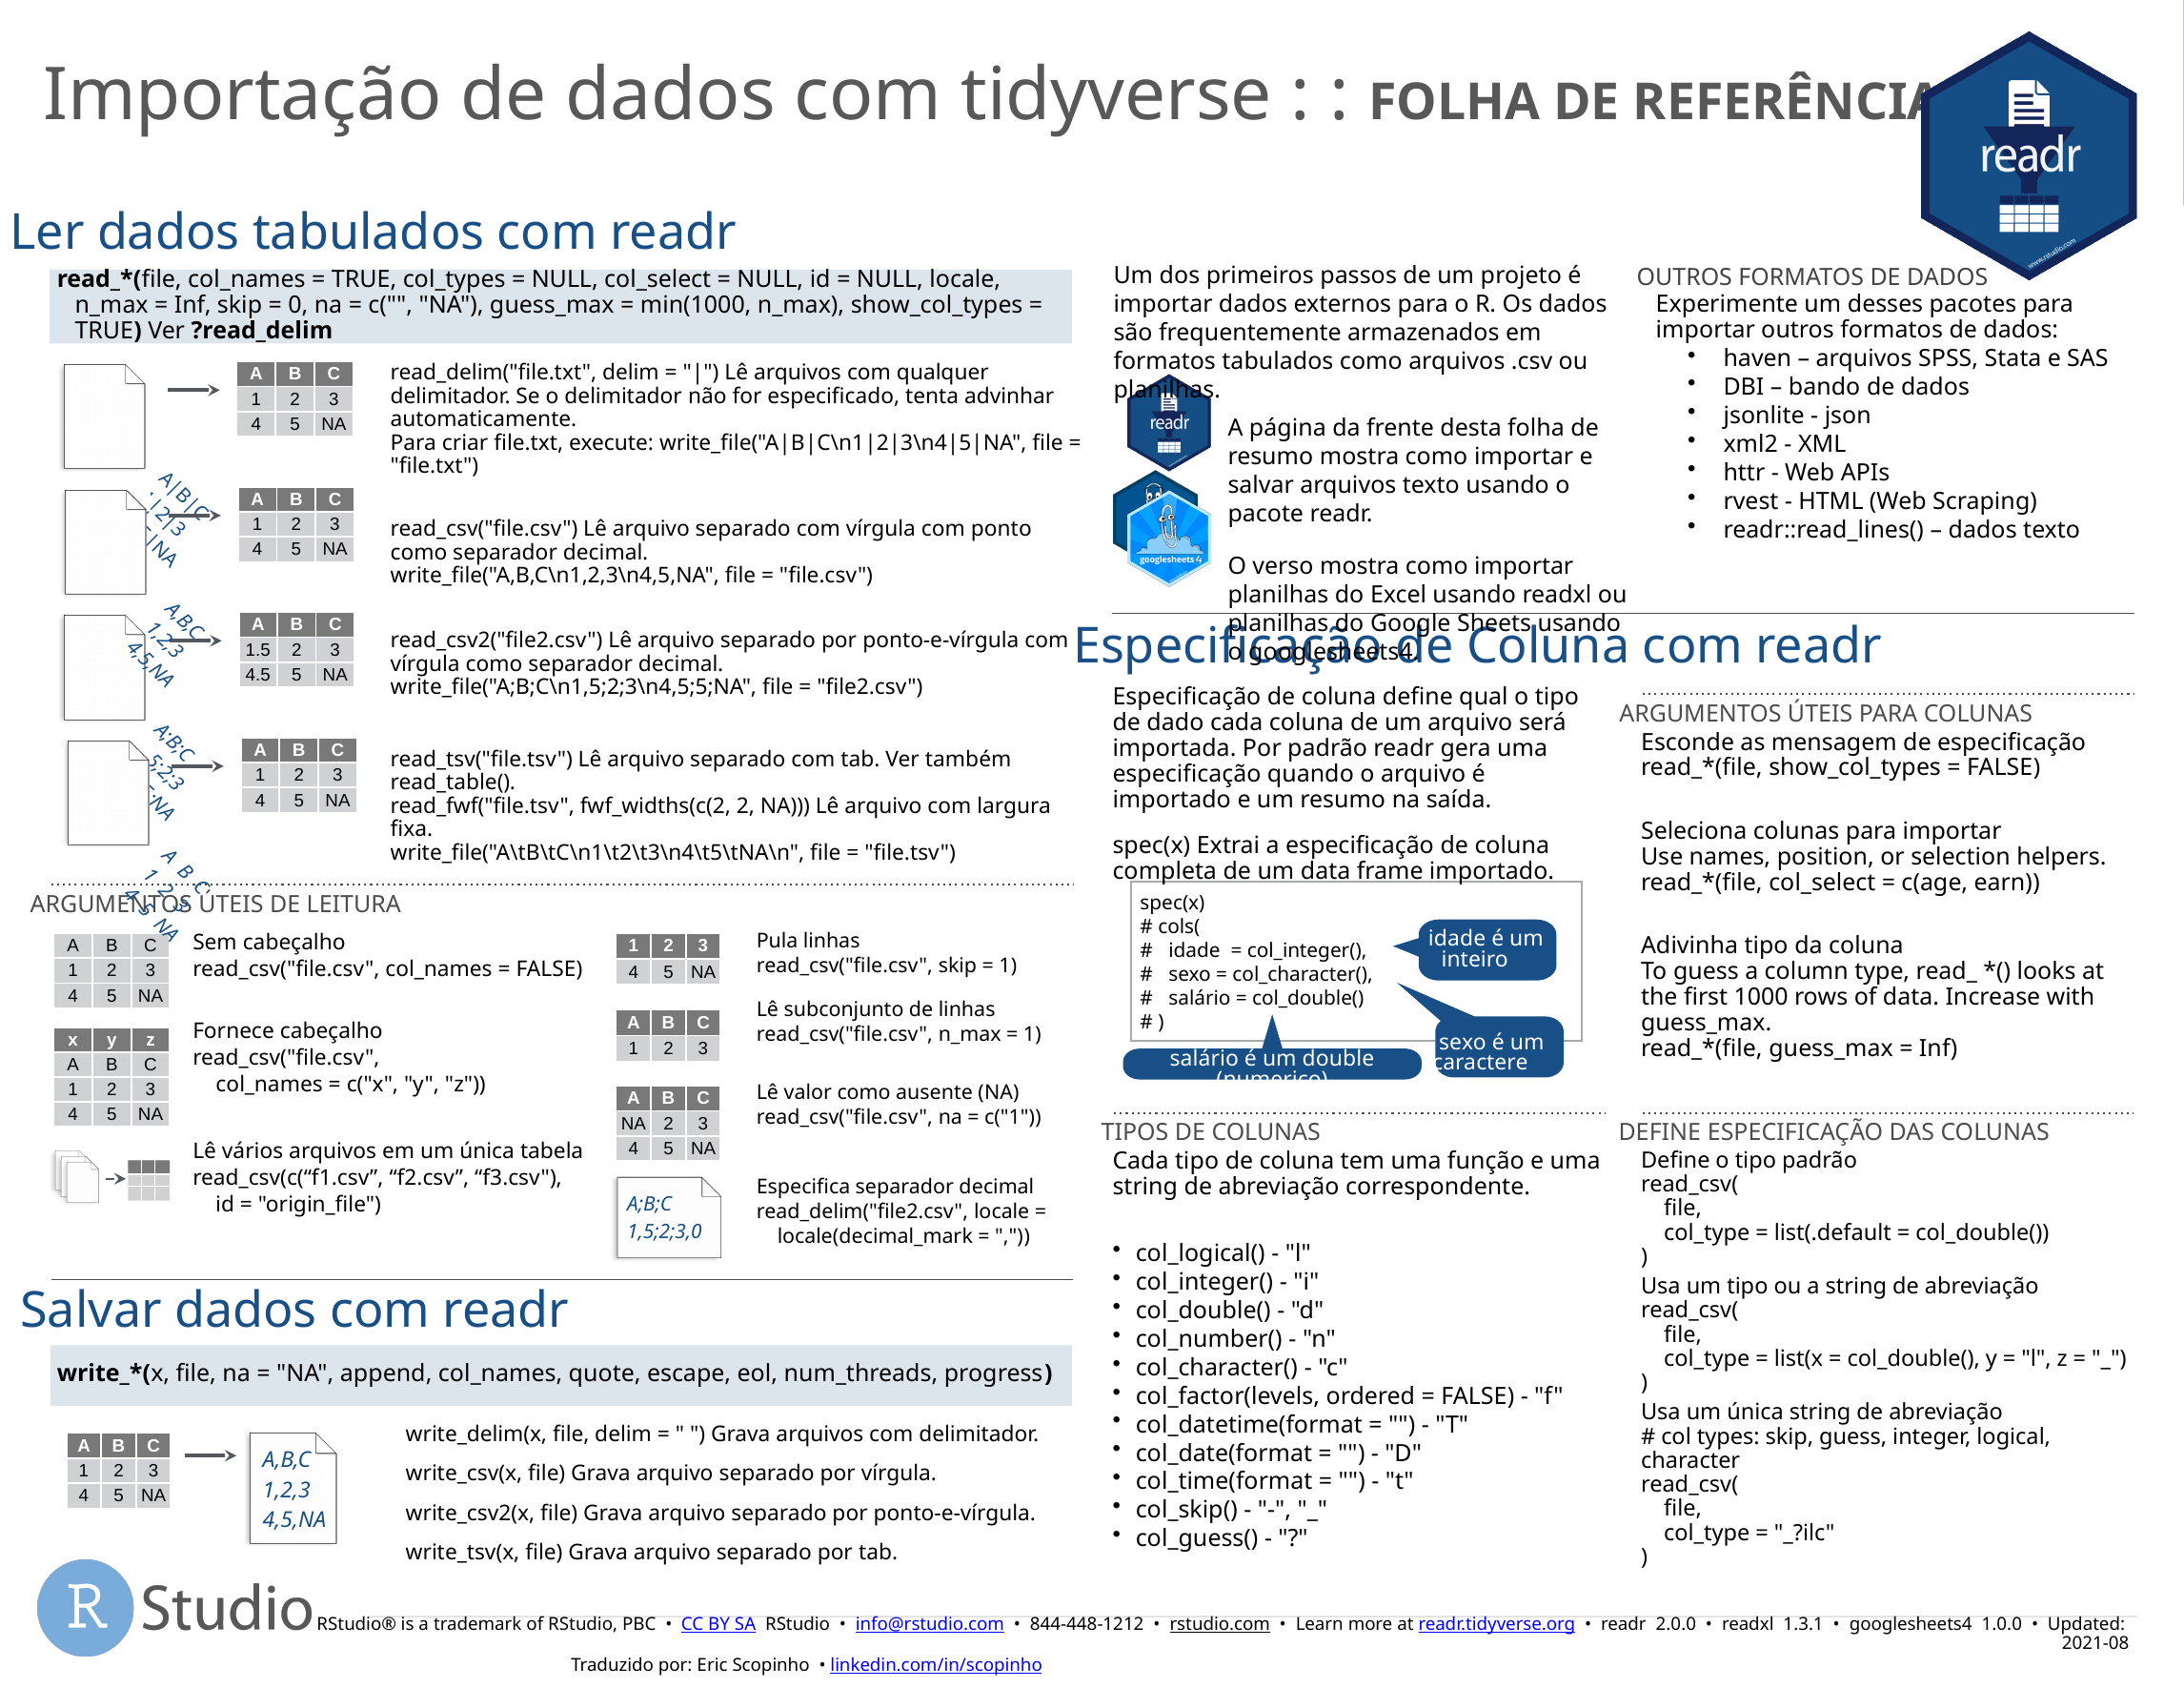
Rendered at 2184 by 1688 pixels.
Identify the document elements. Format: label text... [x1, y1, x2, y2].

table_cell 5 [652, 960, 685, 984]
text_box Esconde as mensagem de especificação read_*(file, show_col_types = FALSE) Seleciona colunas para importar Use names, position, or selection helpers. read_*(file, col_select = c(age, earn)) Adivinha tipo da coluna To guess a column type, read_ *() looks at the first 1000 rows of data. Increase with guess_max. read_*(file, guess_max = Inf) [1641, 729, 2133, 1103]
table_cell 1 [617, 1036, 650, 1061]
table_cell 2 [93, 1078, 131, 1101]
table_header B [652, 1010, 685, 1035]
table_cell 5 [93, 1103, 131, 1126]
table_header A [617, 1010, 650, 1035]
table_cell 1 [54, 1078, 91, 1101]
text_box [64, 356, 354, 478]
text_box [55, 1147, 174, 1203]
text_box Define o tipo padrão read_csv( file, col_type = list(.default = col_double()) ) Usa um tipo ou a string de abreviação read_csv( file, col_type = list(x = col_double(), y = "l", z = "_") ) Usa um única string de abreviação # col types: skip, guess, integer, logical, character read_csv( file, col_type = "_?ilc" ) [1641, 1149, 2133, 1594]
table_cell 2 [652, 1036, 685, 1061]
table_header A [617, 1087, 650, 1110]
text_box DEFINE ESPECIFICAÇÃO DAS COLUNAS [1618, 1116, 2051, 1146]
text_box idade é um inteiro [1392, 919, 1557, 981]
table_cell 4 [617, 1137, 650, 1160]
table_header A [54, 934, 62, 957]
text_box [629, 1158, 716, 1271]
text_box Experimente um desses pacotes para importar outros formatos de dados: haven – arquivos SPSS, Stata e SAS DBI – bando de dados jsonlite - json xml2 - XML httr - Web APIs rvest - HTML (Web Scraping) readr::read_lines() – dados texto [1655, 403, 2150, 633]
table_cell 5 [652, 1137, 685, 1151]
table_header 1 [617, 934, 650, 958]
text_box sexo é um caractere [1396, 982, 1565, 1078]
table_cell NA [687, 960, 719, 984]
text_box read_*(file, col_names = TRUE, col_types = NULL, col_select = NULL, id = NULL, locale, n_max = Inf, skip = 0, na = c("", "NA"), guess_max = min(1000, n_max), show_col_types = TRUE) Ver ?read_delim [48, 254, 1073, 357]
text_box A;B;C 1,5;2;3,0 [618, 1185, 624, 1251]
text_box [65, 482, 355, 730]
table_cell 3 [687, 1036, 719, 1061]
text_box write_*(x, file, na = "NA", append, col_names, quote, escape, eol, num_threads, progress) [48, 1348, 1068, 1399]
text_box Cada tipo de coluna tem uma função e uma string de abreviação correspondente. col_logical() - "l" col_integer() - "i" col_double() - "d" col_number() - "n" col_character() - "c" col_factor(levels, ordered = FALSE) - "f" col_datetime(format = "") - "T" col_date(format = "") - "D" col_time(format = "") - "t" col_skip() - "-", "_" col_guess() - "?" [1112, 1149, 1604, 1573]
text_box RStudio® is a trademark of RStudio, PBC • CC BY SA RStudio • info@rstudio.com • 844-448-1212 • rstudio.com • Learn more at readr.tidyverse.org • readr 2.0.0 • readxl 1.3.1 • googlesheets4 1.0.0 • Updated: 2021-08 Traduzido por: Eric Scopinho • linkedin.com/in/scopinho [262, 1603, 2138, 1684]
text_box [66, 1424, 341, 1544]
table_cell NA [132, 998, 169, 1007]
text_box Sem cabeçalho read_csv("file.csv", col_names = FALSE) Fornece cabeçalho read_csv("file.csv", col_names = c("x", "y", "z")) Lê vários arquivos em um única tabela read_csv(c(“f1.csv”, “f2.csv”, “f3.csv"), id = "origin_file") [192, 928, 591, 1253]
text_box ARGUMENTOS ÚTEIS PARA COLUNAS [1619, 698, 2033, 727]
text_box Especificação de coluna define qual o tipo de dado cada coluna de um arquivo será importada. Por padrão readr gera uma especificação quando o arquivo é importado e um resumo na saída. spec(x) Extrai a especificação de coluna completa de um data frame importado. [1112, 684, 1607, 894]
text_box Especificação de Coluna com readr [1092, 624, 1883, 673]
table_cell 1 [54, 959, 62, 983]
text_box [1309, 0, 2184, 397]
table_cell C [132, 1053, 169, 1076]
table_header B [652, 1087, 685, 1110]
table_cell A [54, 1053, 91, 1076]
table_cell B [93, 1053, 131, 1076]
text_box ARGUMENTOS ÚTEIS DE LEITURA [365, 887, 402, 917]
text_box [67, 733, 358, 992]
text_box Um dos primeiros passos de um projeto é importar dados externos para o R. Os dados são frequentemente armazenados em formatos tabulados como arquivos .csv ou planilhas. A página da frente desta folha de resumo mostra como importar e salvar arquivos texto usando o pacote readr. O verso mostra como importar planilhas do Excel usando readxl ou planilhas do Google Sheets usando o googlesheets4. [1113, 259, 1641, 586]
title Importação de dados com tidyverse : : FOLHA DE REFERÊNCIA [42, 55, 1305, 183]
table_cell NA [687, 1137, 719, 1153]
table_header 2 [652, 934, 685, 958]
text_box spec(x) # cols( # idade = col_integer(), # sexo = col_character(), # salário = col_double() # ) [1131, 894, 1583, 1042]
picture [716, 1191, 721, 1258]
text_box Pula linhas read_csv("file.csv", skip = 1) Lê subconjunto de linhas read_csv("file.csv", n_max = 1) Lê valor como ausente (NA) read_csv("file.csv", na = c("1")) Especifica separador decimal read_delim("file2.csv", locale = locale(decimal_mark = ",")) [756, 927, 1056, 1254]
text_box read_delim("file.txt", delim = "|") Lê arquivos com qualquer delimitador. Se o delimitador não for especificado, tenta advinhar automaticamente. Para criar file.txt, execute: write_file("A|B|C\n1|2|3\n4|5|NA", file = "file.txt") read_csv("file.csv") Lê arquivo separado com vírgula com ponto como separador decimal. write_file("A,B,C\n1,2,3\n4,5,NA", file = "file.csv") read_csv2("file2.csv") Lê arquivo separado por ponto-e-vírgula com vírgula como separador decimal. write_file("A;B;C\n1,5;2;3\n4,5;5;NA", file = "file2.csv") read_tsv("file.tsv") Lê arquivo separado com tab. Ver também read_table(). read_fwf("file.tsv", fwf_widths(c(2, 2, NA))) Lê arquivo com largura fixa. write_file("A\tB\tC\n1\t2\t3\n4\t5\tNA\n", file = "file.tsv") [390, 361, 1092, 866]
table_cell 4 [54, 984, 91, 1007]
table_cell NA [132, 1103, 169, 1126]
picture [36, 1559, 313, 1657]
table_cell 3 [132, 1078, 169, 1101]
text_box ARGUMENTOS ÚTEIS DE LEITURA [30, 887, 62, 917]
picture [1921, 31, 2138, 281]
table_cell NA [617, 1111, 650, 1135]
table_cell 2 [652, 1111, 685, 1135]
table_header z [132, 1028, 169, 1051]
table_header C [687, 1010, 719, 1035]
table_header y [93, 1028, 131, 1051]
table_cell 4 [54, 1103, 91, 1126]
text_box write_delim(x, file, delim = " ") Grava arquivos com delimitador. write_csv(x, file) Grava arquivo separado por vírgula. write_csv2(x, file) Grava arquivo separado por ponto-e-vírgula. write_tsv(x, file) Grava arquivo separado por tab. [405, 1422, 1075, 1598]
table_cell 3 [687, 1111, 719, 1135]
text_box [50, 1345, 1072, 1407]
table_cell 4 [617, 960, 650, 984]
table_header 3 [687, 934, 719, 958]
text_box Ler dados tabulados com readr [10, 211, 738, 259]
text_box TIPOS DE COLUNAS [1101, 1116, 1322, 1146]
table_header C [687, 1087, 719, 1110]
table_header x [54, 1028, 91, 1051]
text_box salário é um double (numerico) [1122, 1014, 1422, 1080]
picture [617, 1177, 629, 1258]
table_cell 5 [93, 998, 131, 1007]
picture [1113, 374, 1212, 588]
text_box Salvar dados com readr [20, 1289, 570, 1337]
